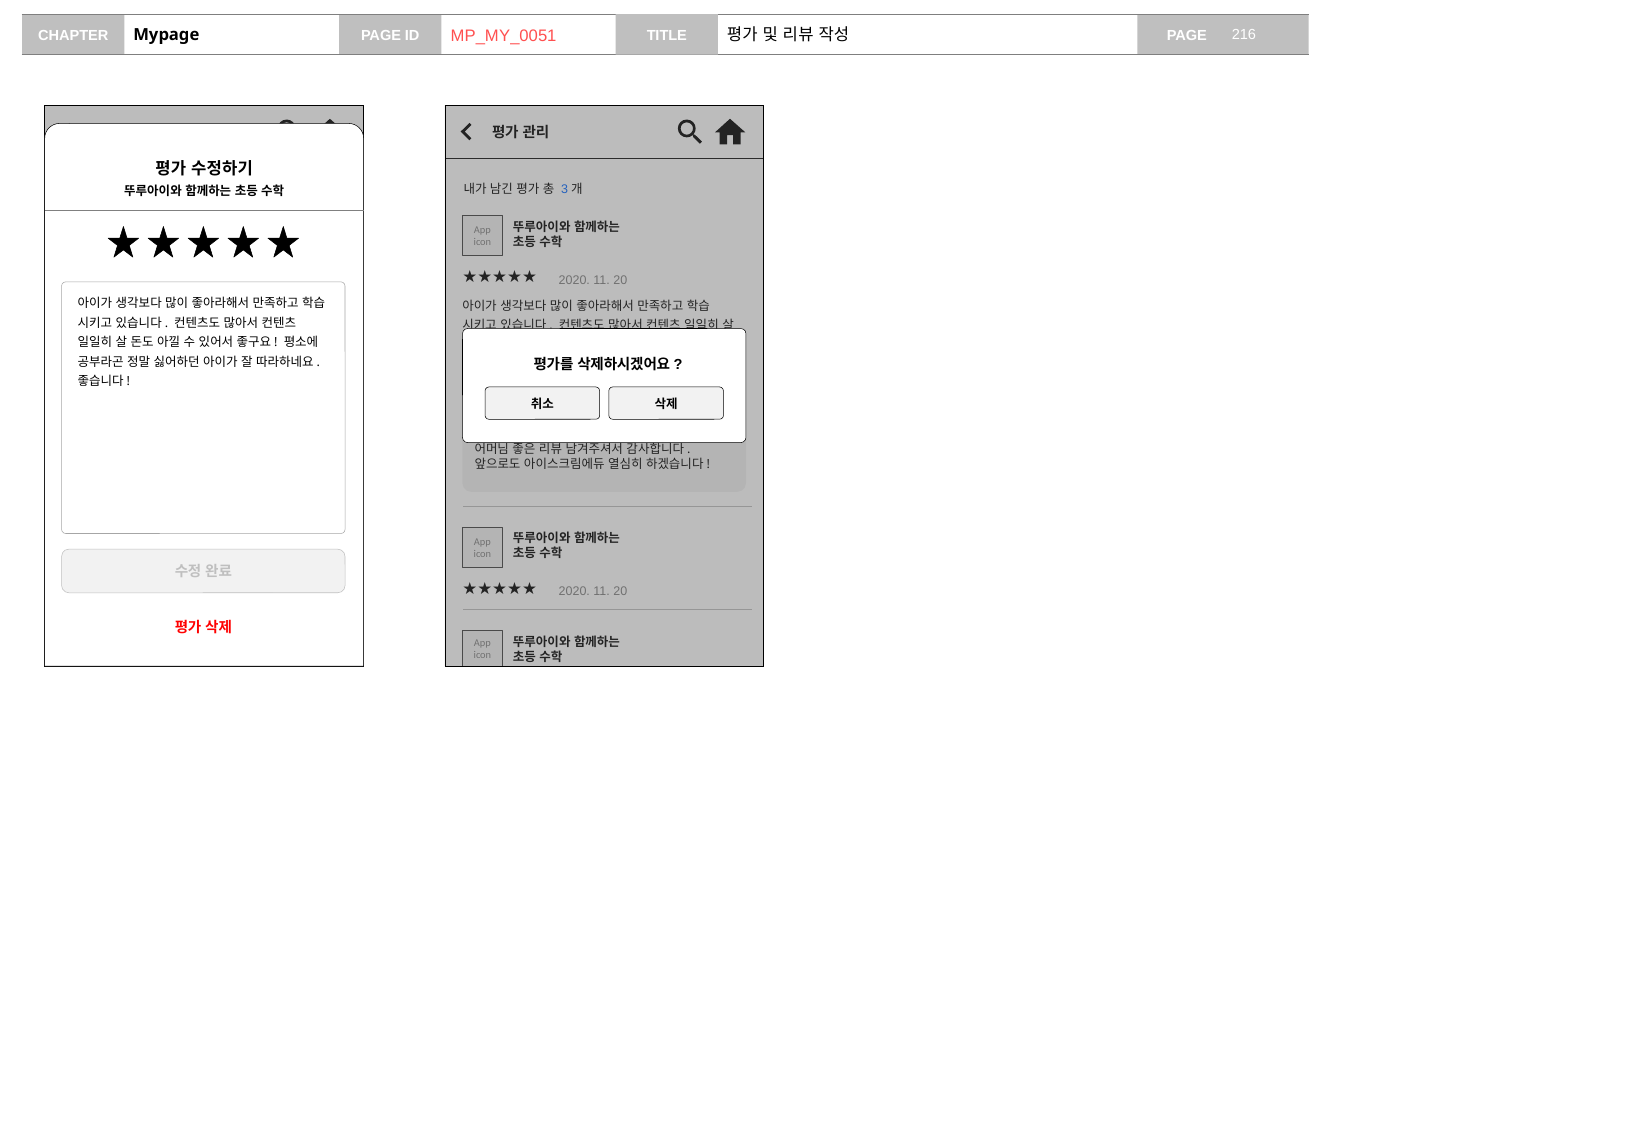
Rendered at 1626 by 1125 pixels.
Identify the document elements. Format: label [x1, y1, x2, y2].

text_box [44, 104, 364, 667]
list [717, 16, 1138, 53]
title [124, 16, 340, 53]
list [441, 16, 616, 53]
text_box [444, 104, 764, 667]
